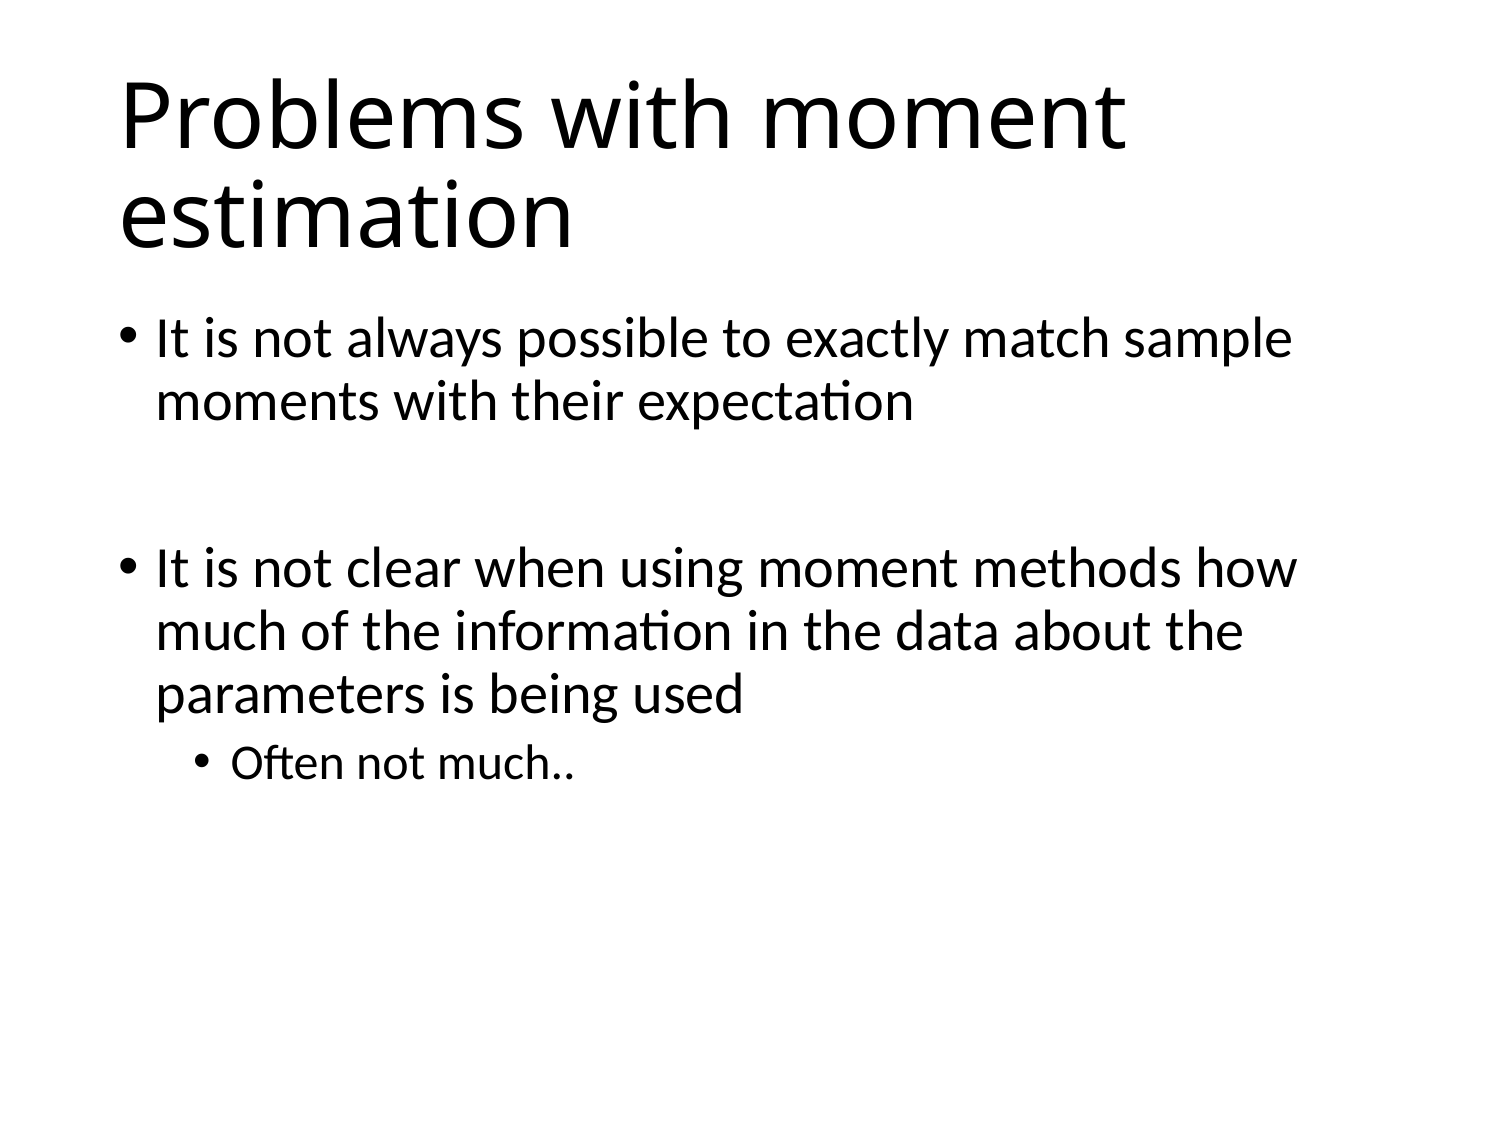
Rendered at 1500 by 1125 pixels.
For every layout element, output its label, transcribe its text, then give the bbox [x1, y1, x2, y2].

title Problems with moment estimation [103, 59, 1397, 278]
list It is not always possible to exactly match sample moments with their expectation It is not clear when using moment methods how much of the information in the data about the parameters is being used Often not much.. [103, 299, 1397, 1014]
